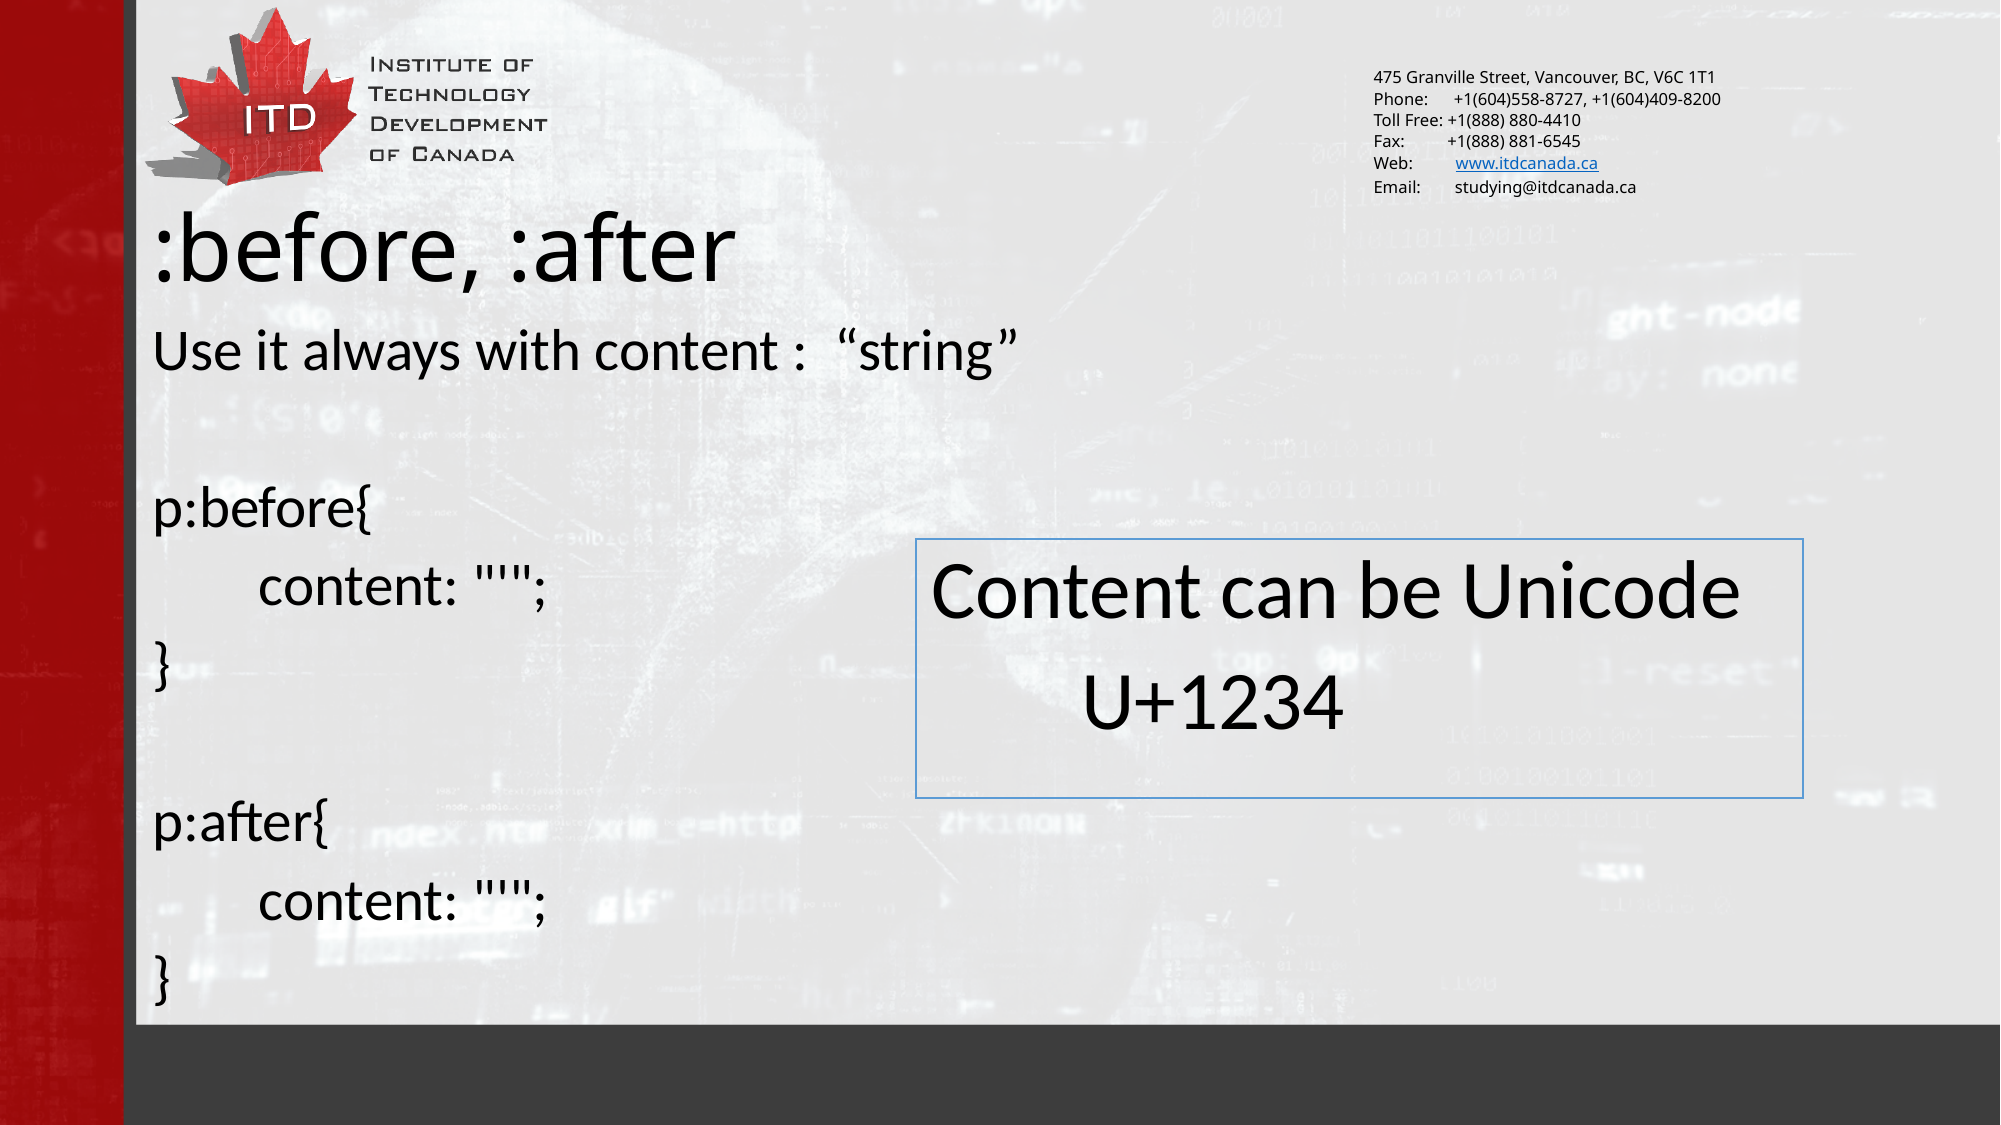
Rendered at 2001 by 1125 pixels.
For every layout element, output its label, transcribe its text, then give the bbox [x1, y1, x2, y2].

title :before, :after [137, 195, 1863, 311]
picture [0, 0, 2000, 1125]
list Use it always with content : “string” p:before{ content: "'"; } p:after{ content: "'"; } [137, 311, 1863, 1026]
text_box Content can be Unicode U+1234 [915, 538, 1804, 799]
